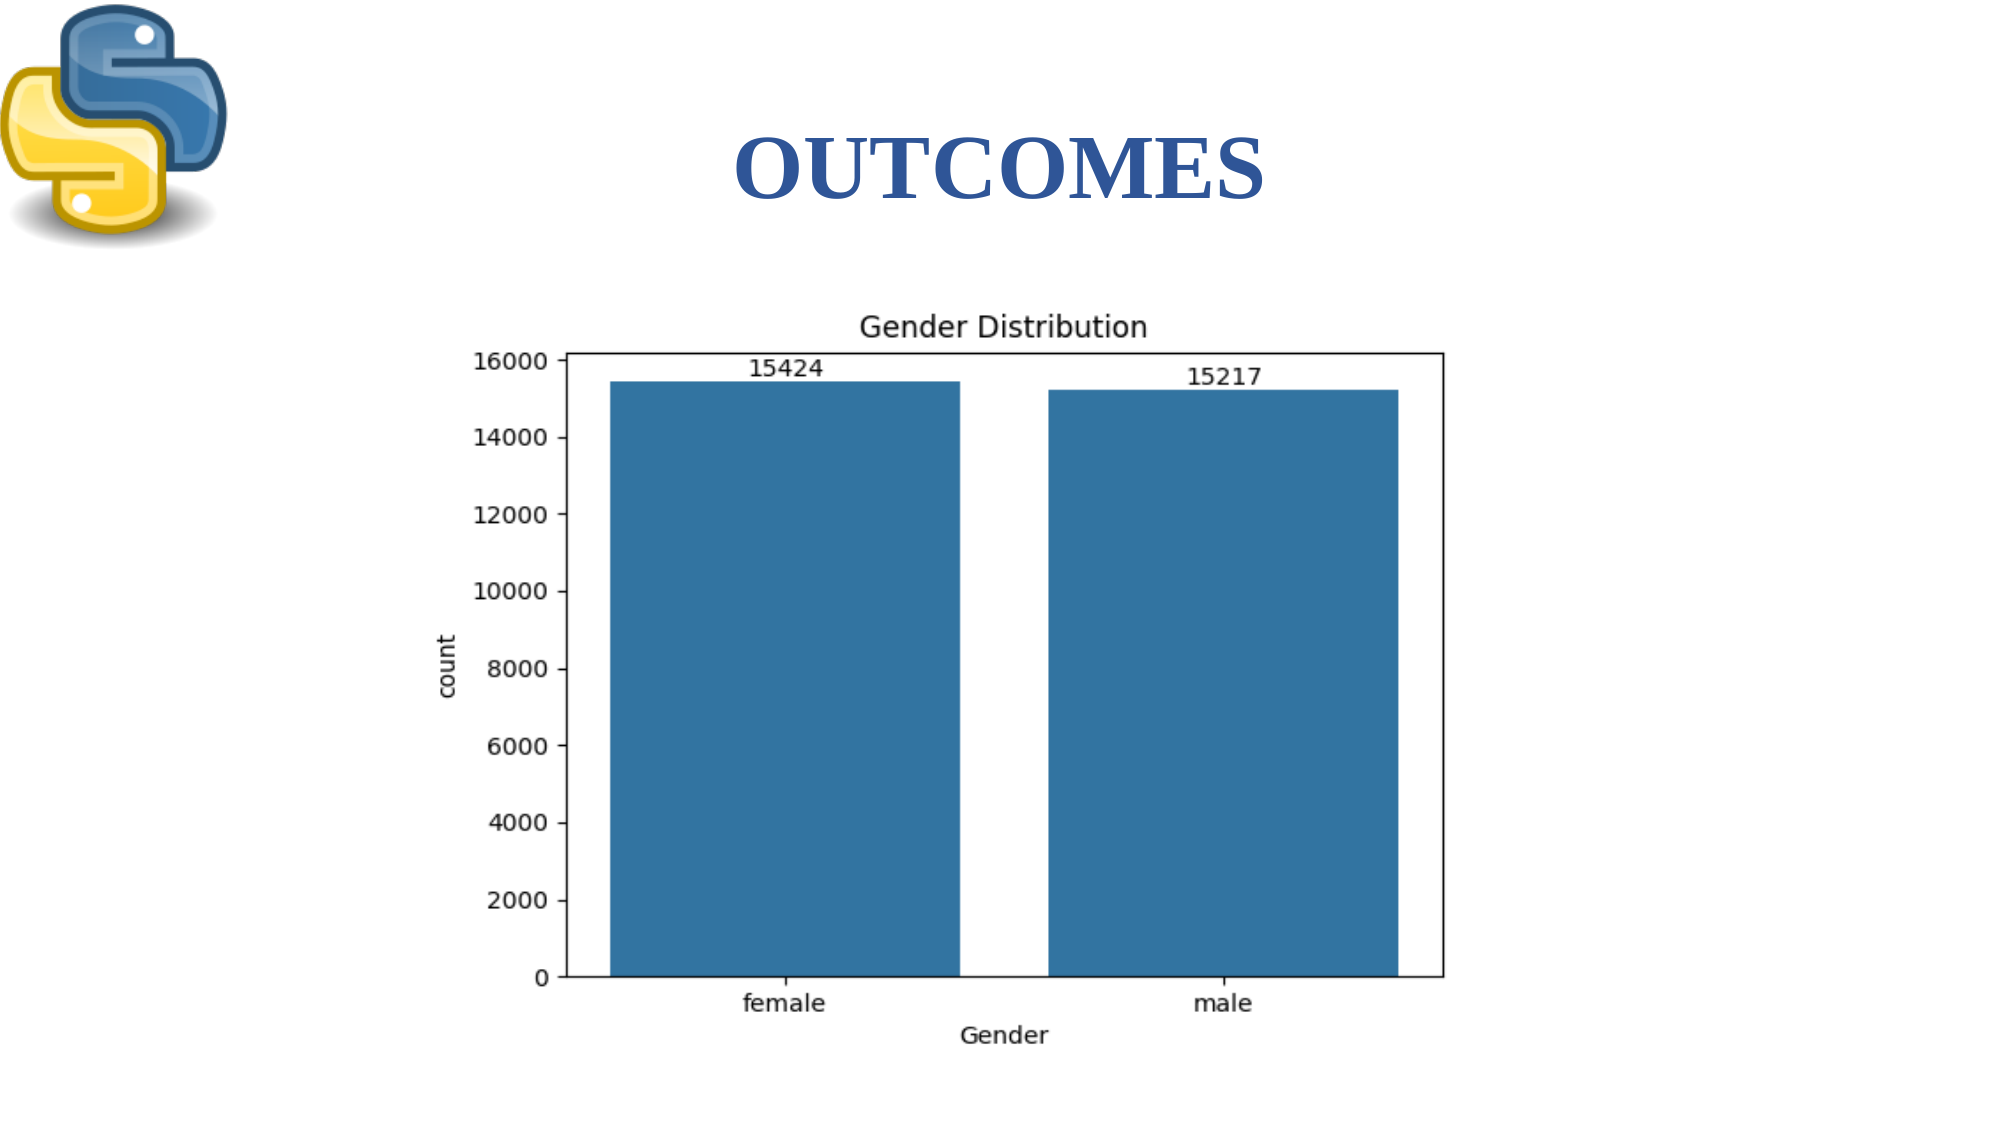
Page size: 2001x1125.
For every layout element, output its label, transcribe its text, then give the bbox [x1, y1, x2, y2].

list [424, 255, 1556, 1066]
title OUTCOMES [137, 59, 1863, 278]
picture [0, 0, 242, 256]
